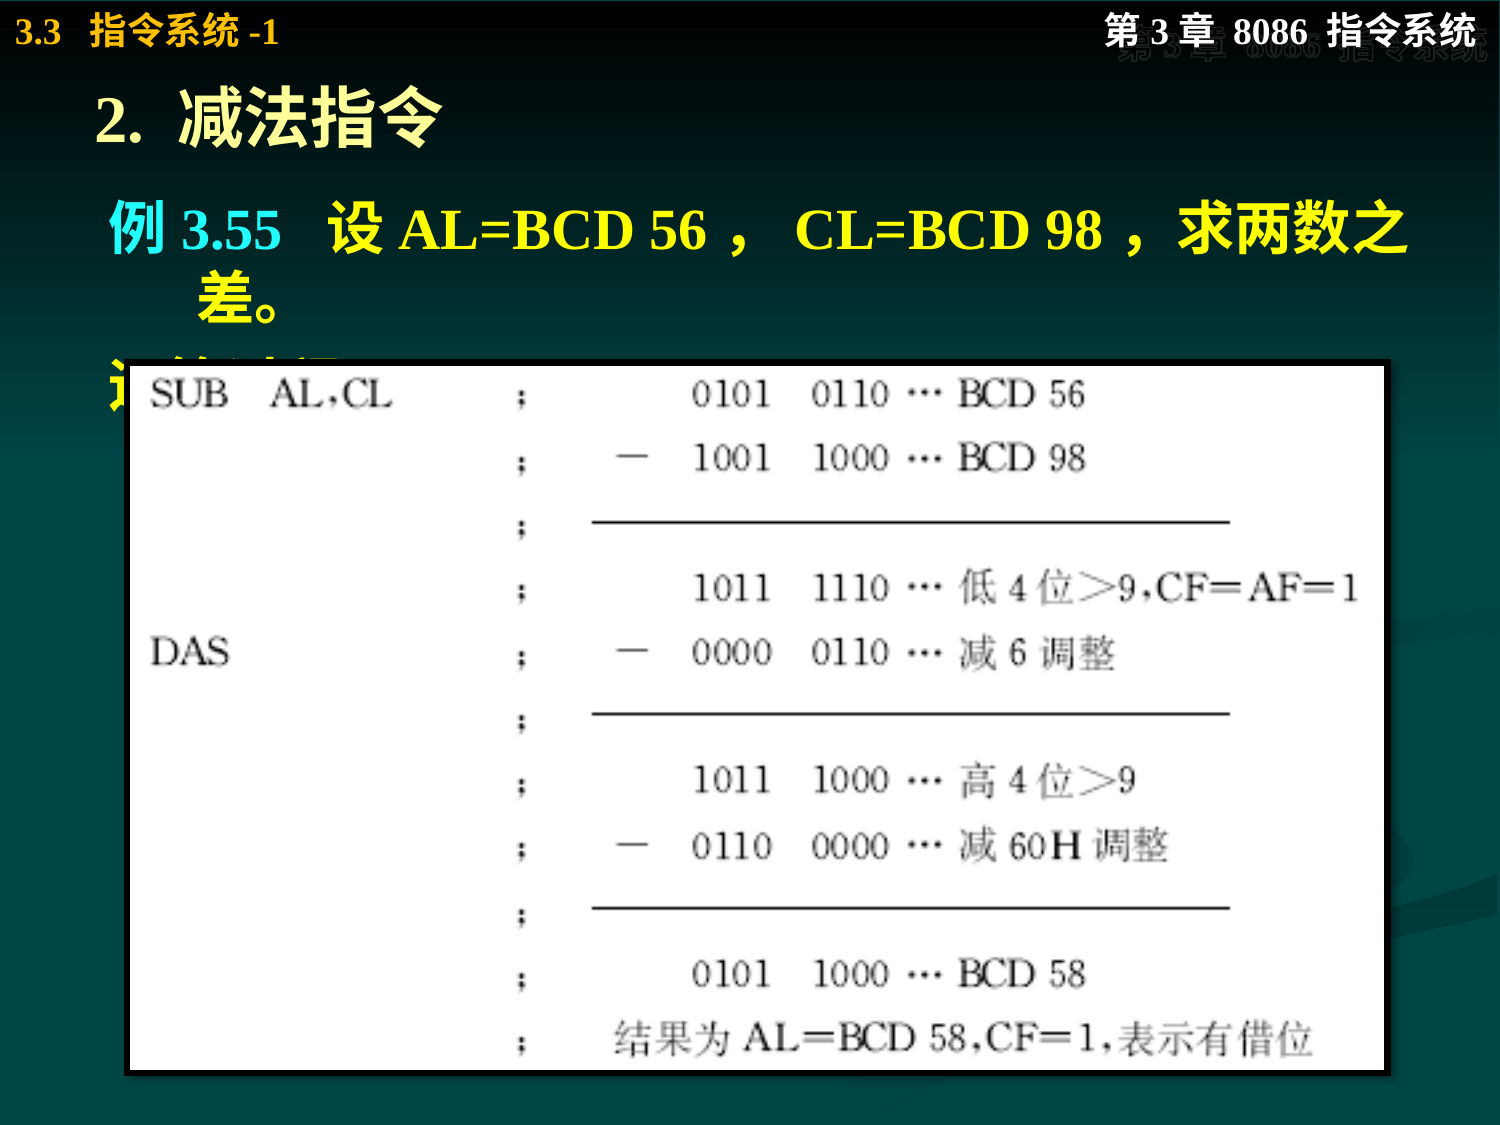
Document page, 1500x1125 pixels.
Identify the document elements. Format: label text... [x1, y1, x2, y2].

picture [129, 365, 1385, 1071]
title 2. 减法指令 [78, 60, 1430, 172]
list 例3.55 设AL=BCD 56，CL=BCD 98，求两数之差。 运算过程： [93, 183, 1468, 349]
